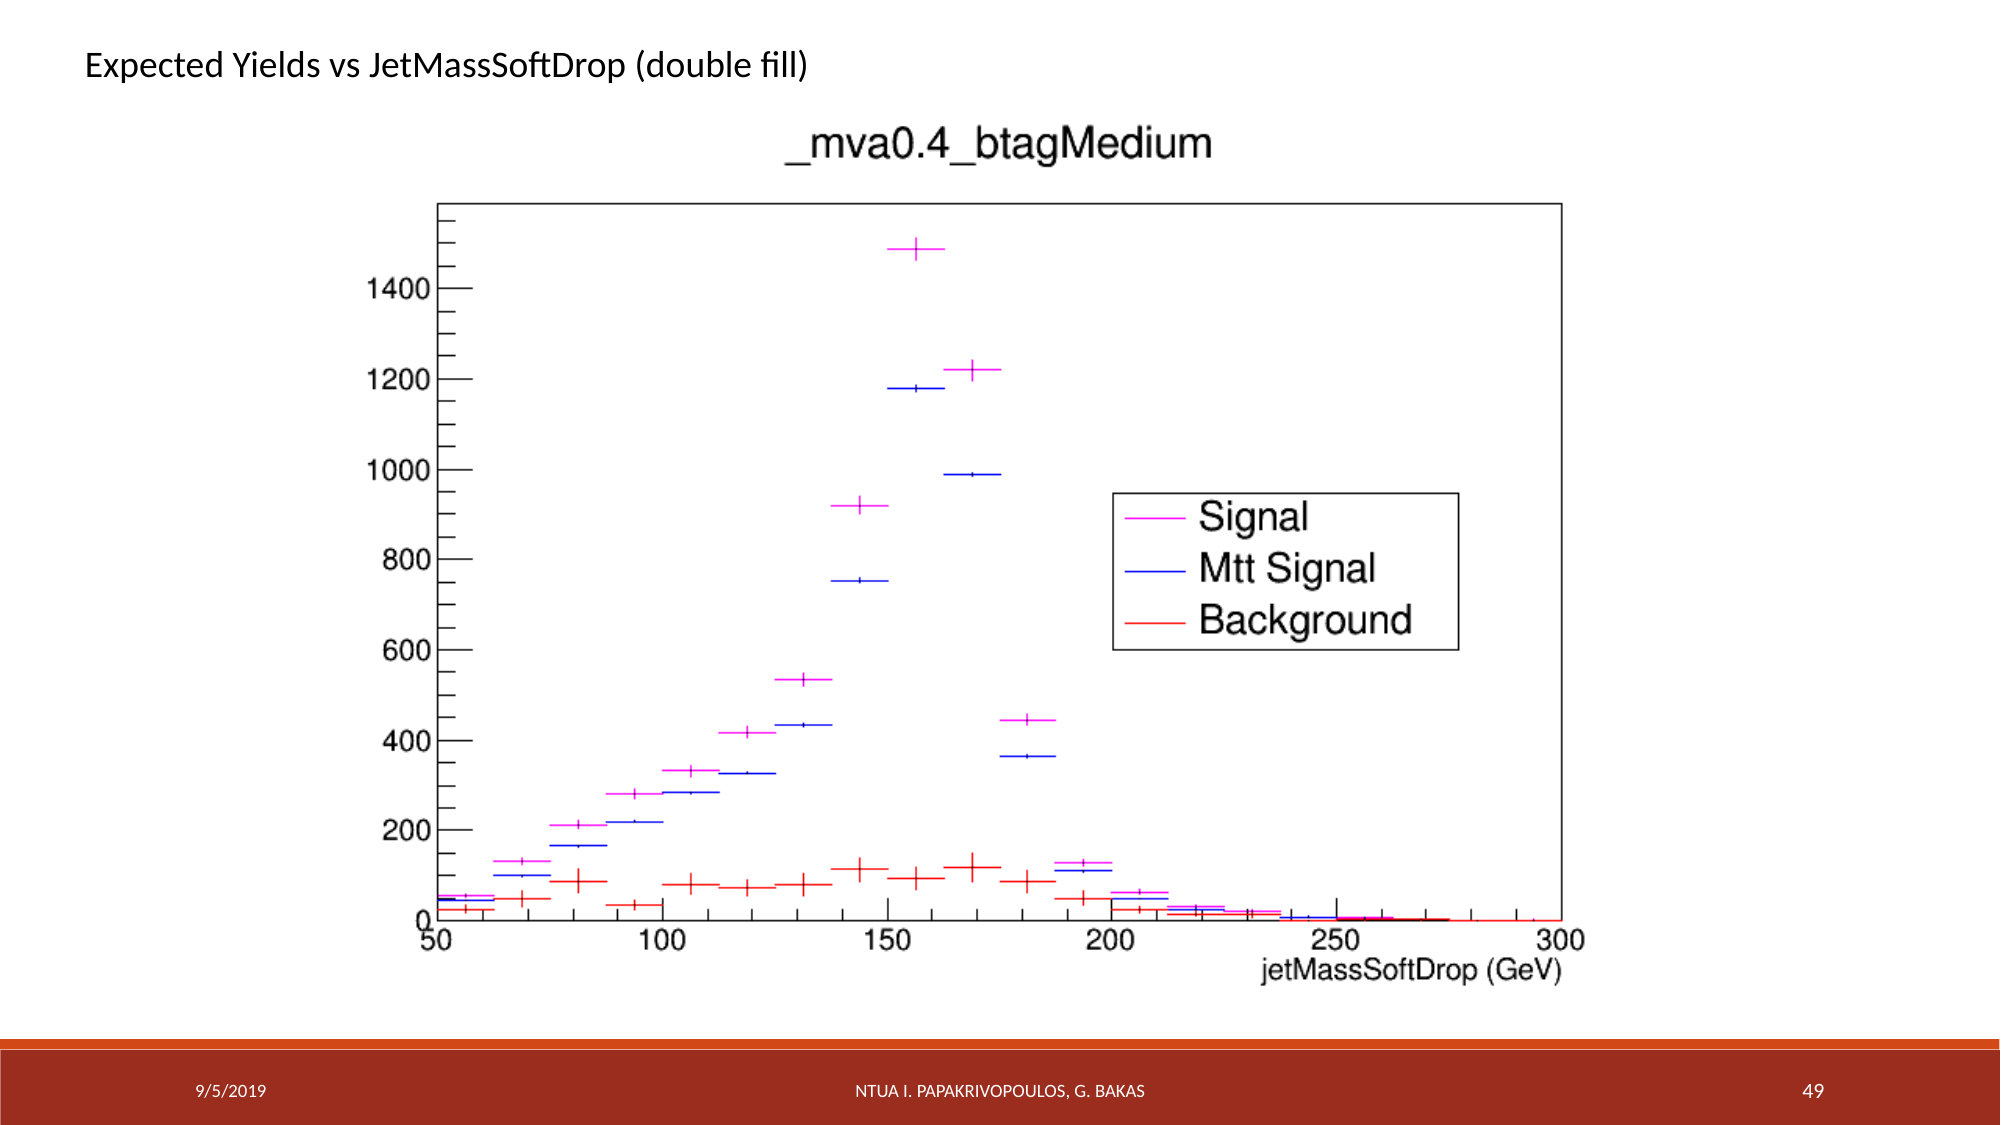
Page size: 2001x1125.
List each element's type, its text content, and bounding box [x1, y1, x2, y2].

picture [297, 114, 1703, 1011]
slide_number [180, 1059, 586, 1120]
footer NTUA I. Papakrivopoulos, G. Bakas [604, 1059, 1396, 1120]
slide_number 49 [1624, 1059, 1840, 1120]
text_box Expected Yields vs JetMassSoftDrop (double fill) [70, 32, 1909, 93]
text_box [21, 32, 1945, 94]
